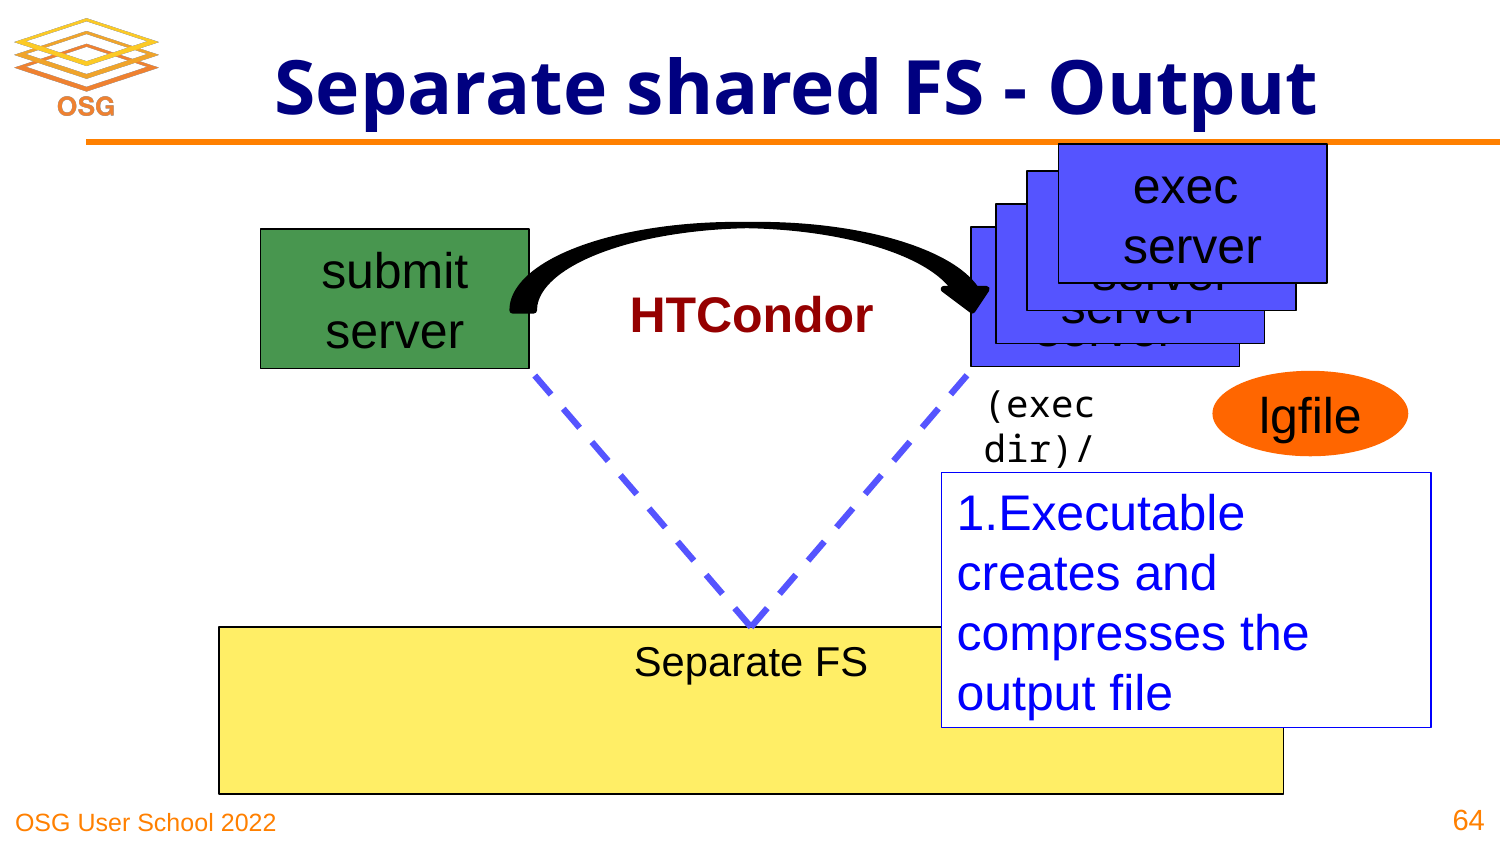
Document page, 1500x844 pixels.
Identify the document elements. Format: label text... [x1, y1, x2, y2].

slide_number ‹#› [1431, 787, 1500, 844]
text_box exec server [1058, 143, 1328, 284]
text_box exec server [970, 227, 1240, 367]
text_box (exec dir)/ [974, 372, 1228, 472]
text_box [526, 366, 752, 628]
text_box [512, 225, 987, 311]
text_box lgfile [1228, 370, 1409, 457]
title Separate shared FS - Output [201, 14, 1392, 155]
text_box 1.Executable creates and compresses the output file [941, 472, 1432, 728]
text_box submit server [260, 229, 530, 369]
picture [14, 18, 159, 116]
text_box HTCondor [614, 274, 892, 350]
text_box exec server [1027, 170, 1296, 311]
text_box exec server [995, 204, 1265, 344]
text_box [750, 370, 972, 628]
text_box Separate FS [218, 627, 1284, 794]
